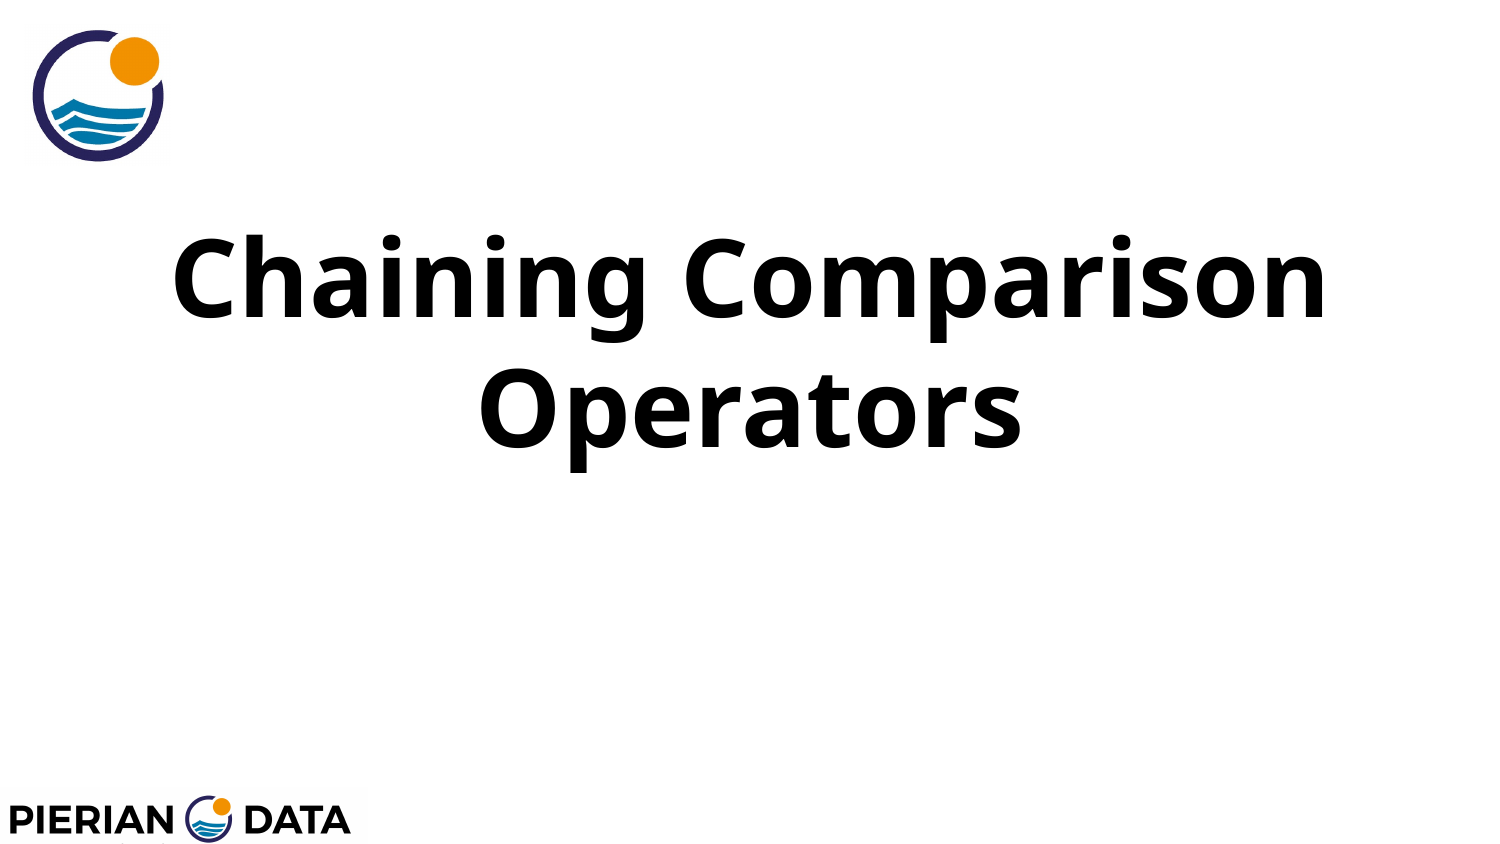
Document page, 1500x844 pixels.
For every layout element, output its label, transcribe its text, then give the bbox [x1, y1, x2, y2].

picture [24, 24, 172, 167]
title Chaining Comparison Operators [51, 253, 1449, 484]
picture [0, 787, 368, 844]
